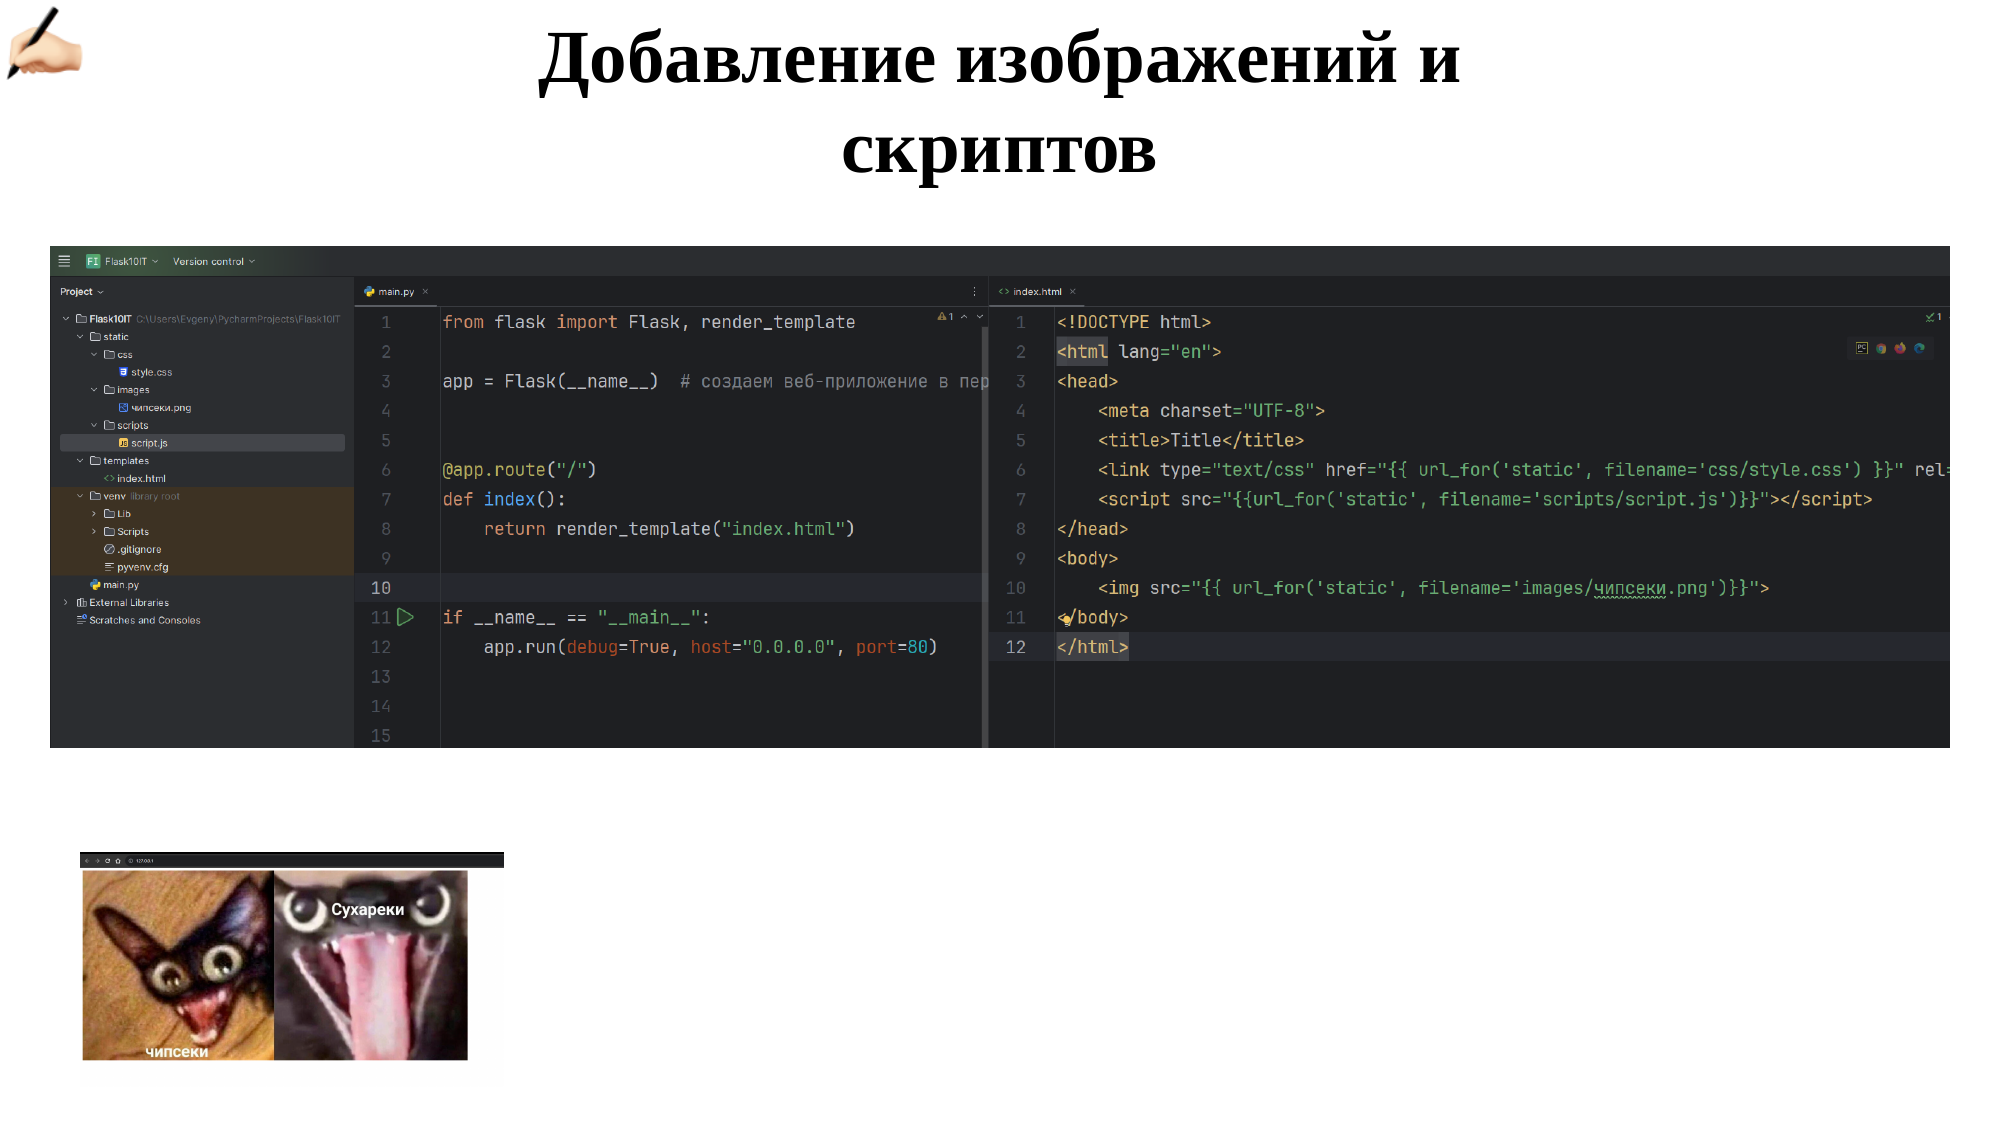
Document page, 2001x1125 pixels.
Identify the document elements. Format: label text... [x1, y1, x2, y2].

picture [0, 0, 89, 89]
picture [50, 246, 1950, 748]
text_box Добавление изображений и скриптов [513, 0, 1487, 195]
picture [80, 852, 504, 1087]
